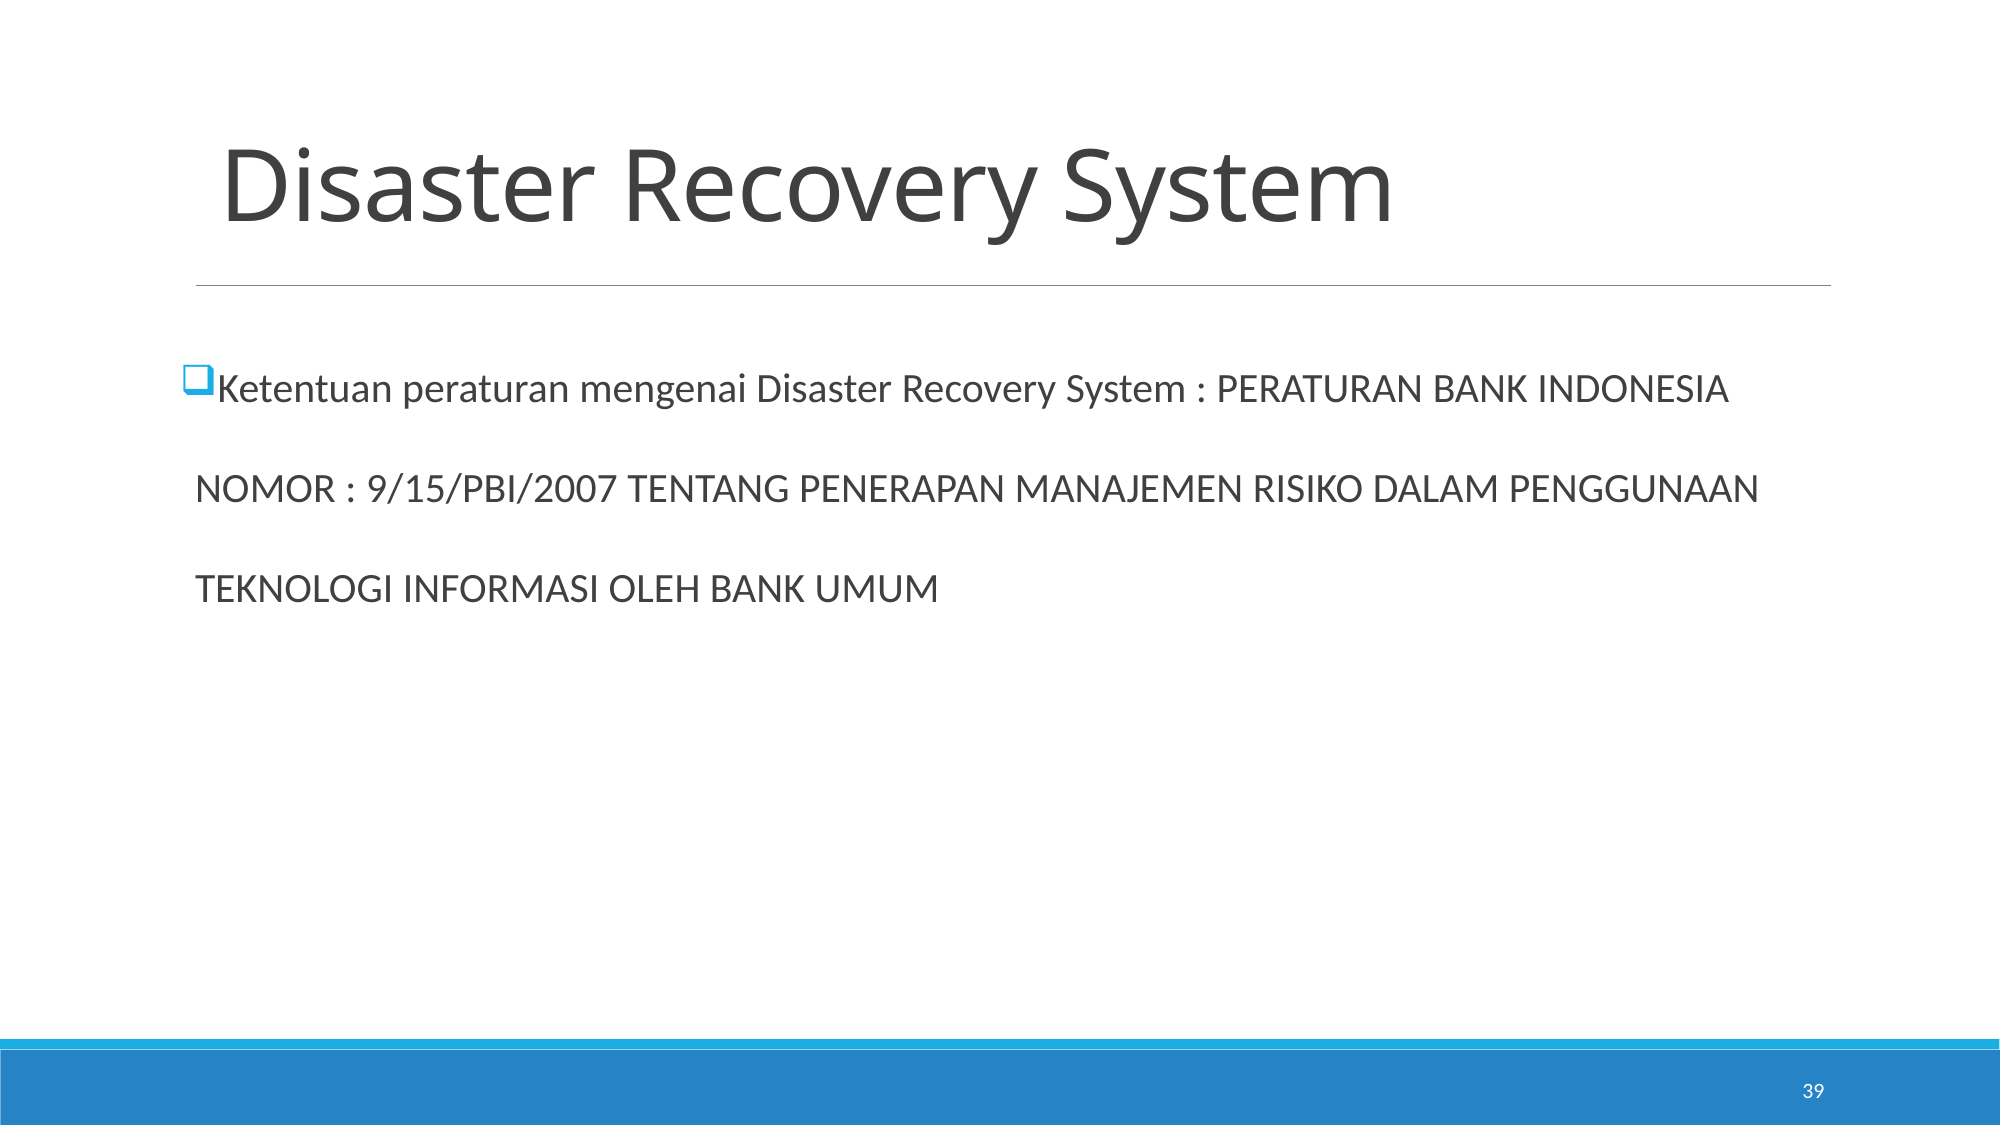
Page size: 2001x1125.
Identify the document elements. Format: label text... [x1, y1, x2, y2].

list Ketentuan peraturan mengenai Disaster Recovery System : PERATURAN BANK INDONESIA NOMOR : 9/15/PBI/2007 TENTANG PENERAPAN MANAJEMEN RISIKO DALAM PENGGUNAAN TEKNOLOGI INFORMASI OLEH BANK UMUM [180, 302, 1830, 963]
text_box Disaster Recovery System [204, 71, 1855, 310]
slide_number 39 [1624, 1059, 1840, 1120]
